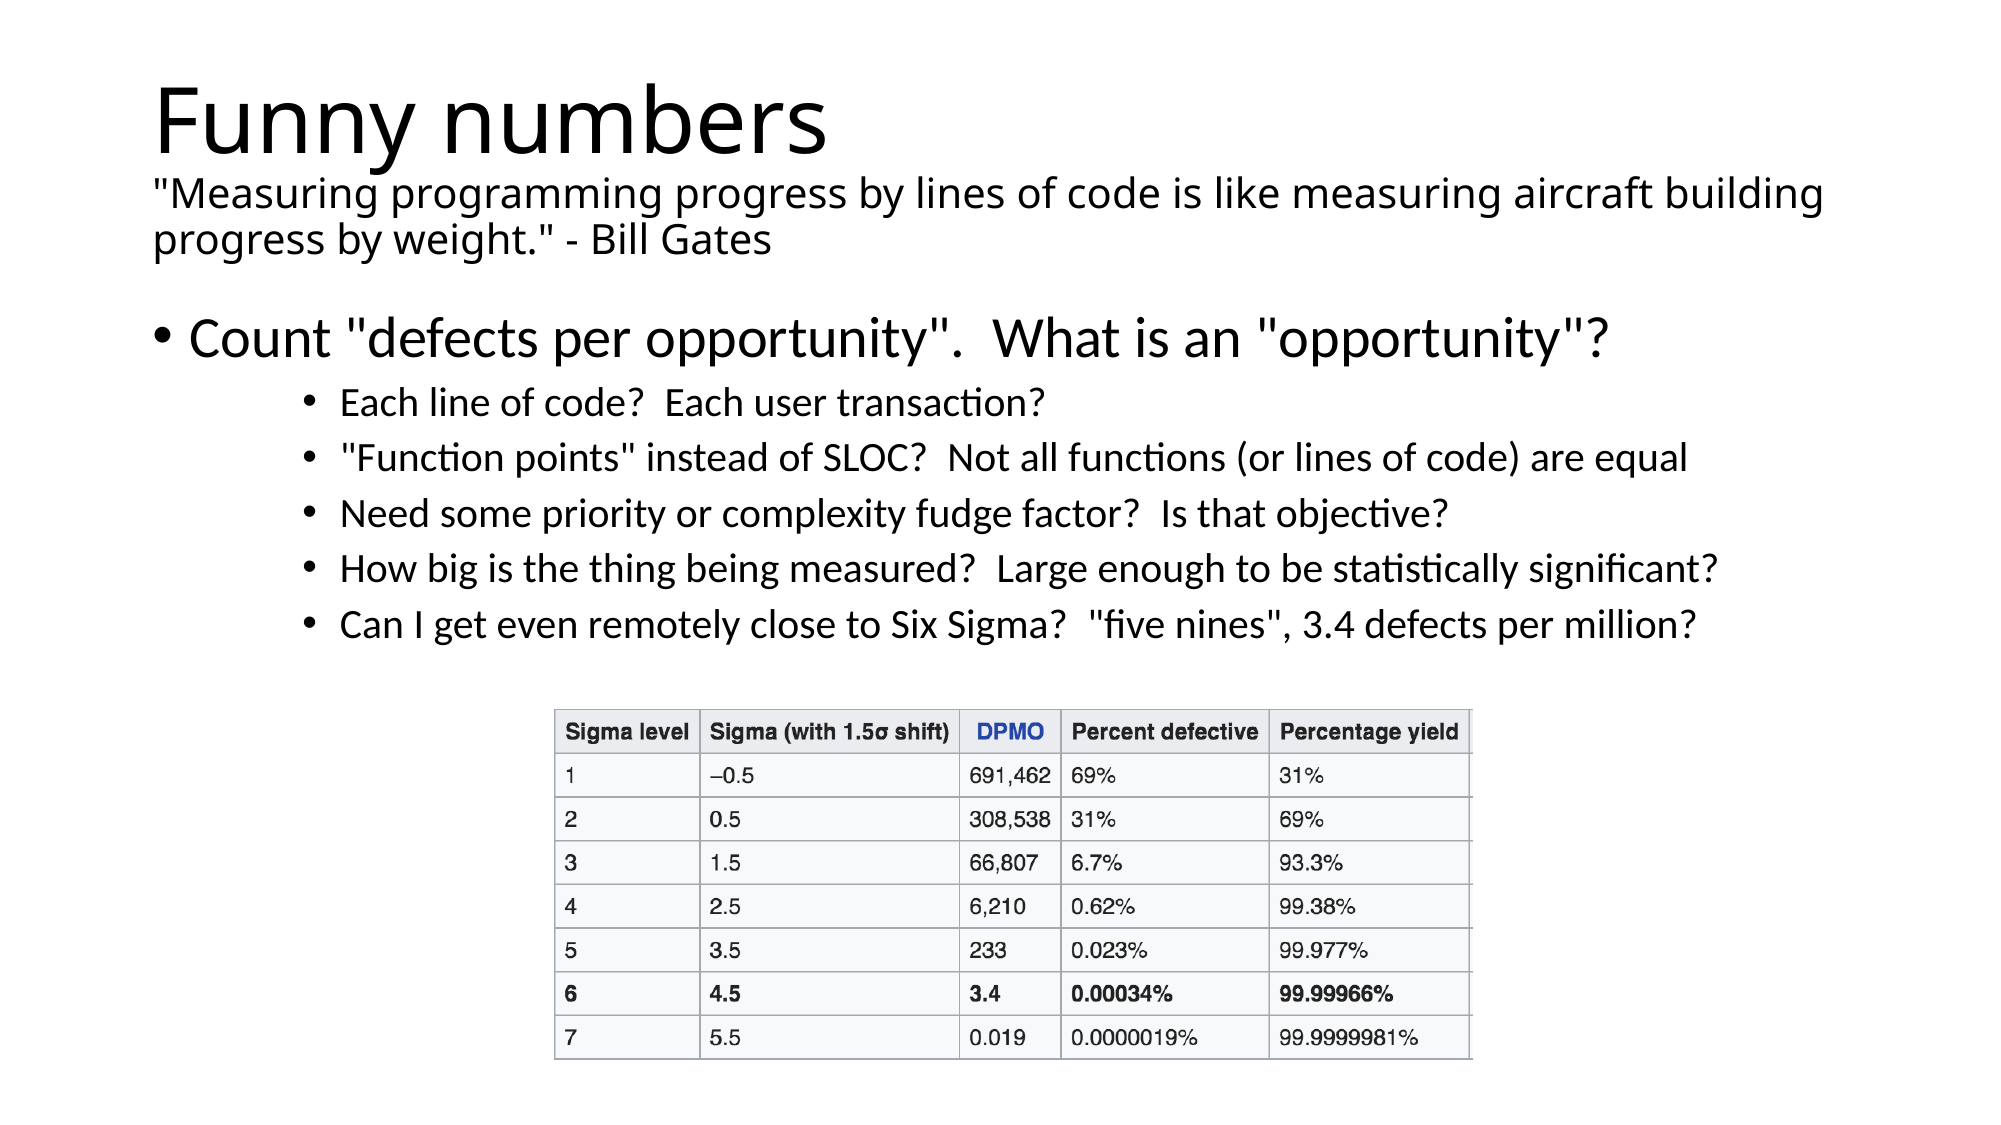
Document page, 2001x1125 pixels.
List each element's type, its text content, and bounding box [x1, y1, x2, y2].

picture [526, 693, 1473, 1078]
list Count "defects per opportunity". What is an "opportunity"? Each line of code? Each user transaction? "Function points" instead of SLOC? Not all functions (or lines of code) are equal Need some priority or complexity fudge factor? Is that objective? How big is the thing being measured? Large enough to be statistically significant? Can I get even remotely close to Six Sigma? "five nines", 3.4 defects per million? [137, 299, 1863, 1014]
title Funny numbers "Measuring programming progress by lines of code is like measuring aircraft building progress by weight." - Bill Gates [137, 59, 1863, 278]
